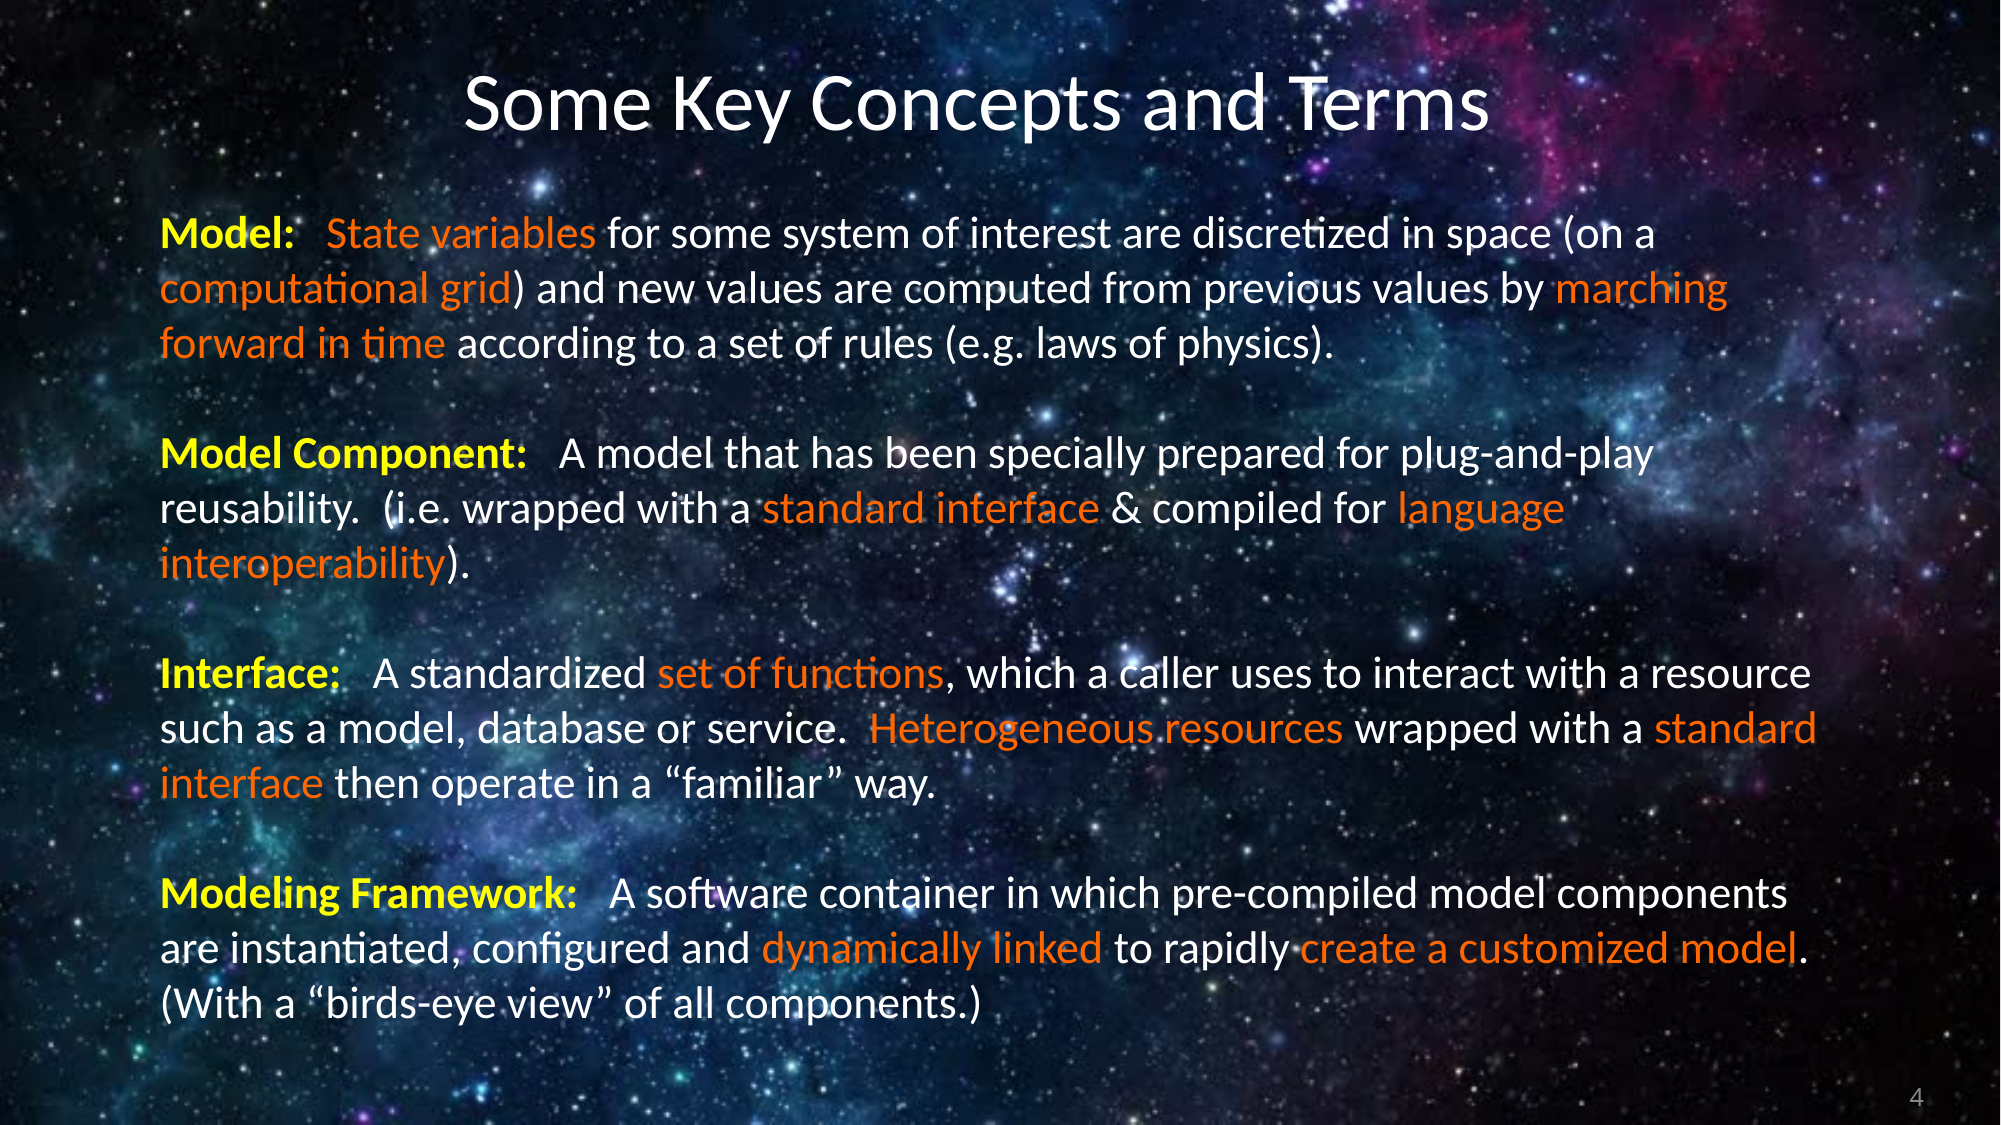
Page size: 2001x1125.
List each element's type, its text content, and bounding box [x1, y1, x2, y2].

title Some Key Concepts and Terms [448, 39, 1543, 155]
slide_number 4 [1772, 1074, 1939, 1123]
list Model: State variables for some system of interest are discretized in space (on a computational grid) and new values are computed from previous values by marching forward in time according to a set of rules (e.g. laws of physics). Model Component: A model that has been specially prepared for plug-and-play reusability. (i.e. wrapped with a standard interface & compiled for language interoperability). Interface: A standardized set of functions, which a caller uses to interact with a resource such as a model, database or service. Heterogeneous resources wrapped with a standard interface then operate in a “familiar” way. Modeling Framework: A software container in which pre-compiled model components are instantiated, configured and dynamically linked to rapidly create a customized model. (With a “birds-eye view” of all components.) [144, 195, 1849, 1070]
picture [0, 0, 2001, 1125]
